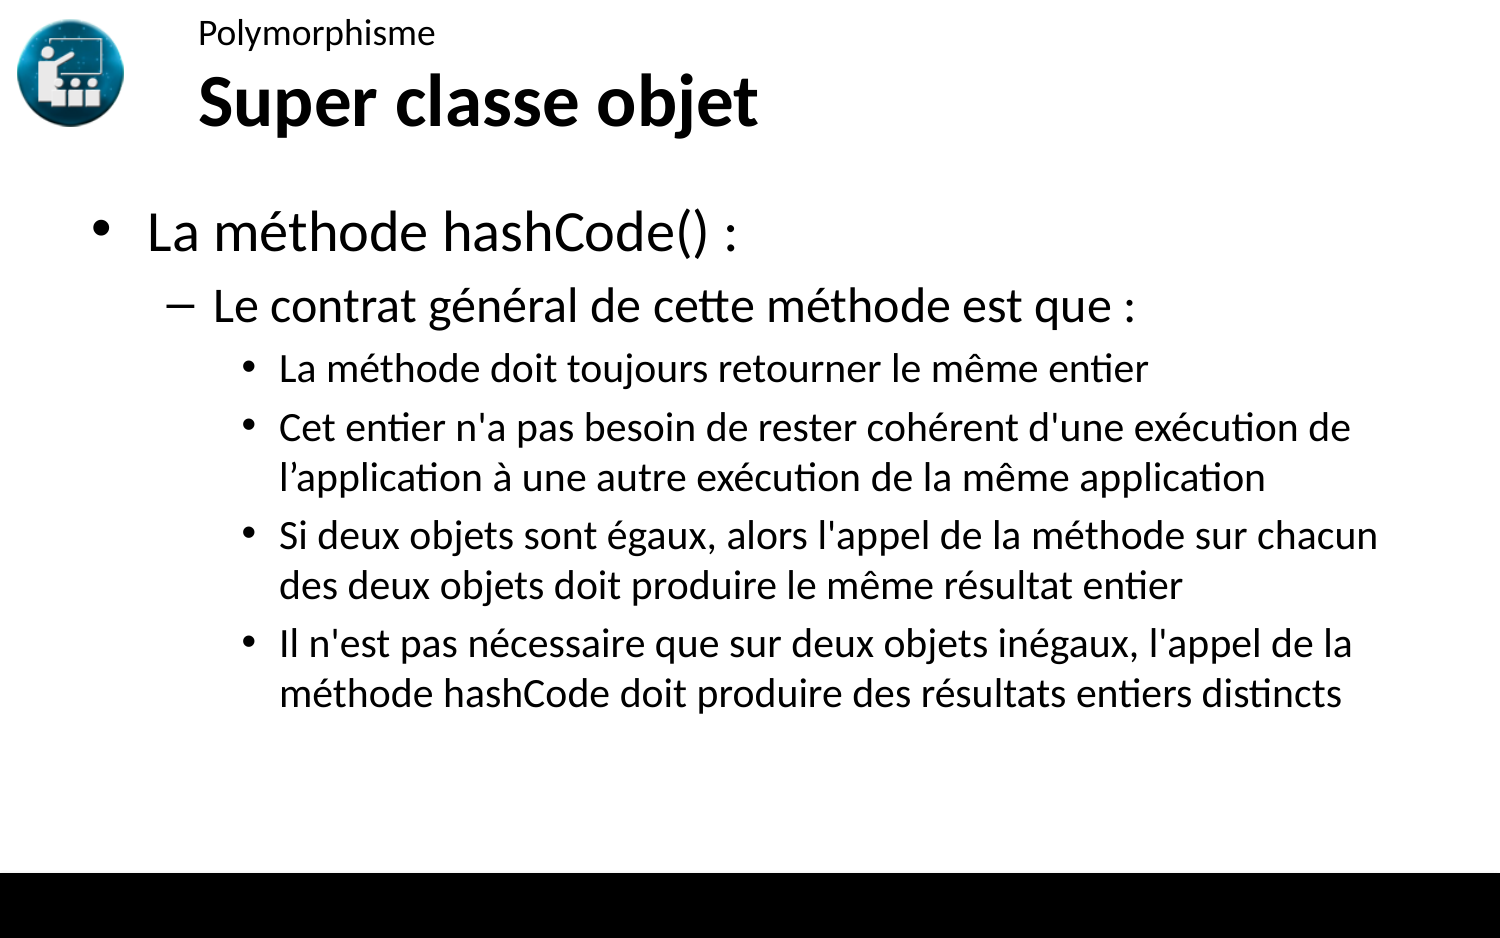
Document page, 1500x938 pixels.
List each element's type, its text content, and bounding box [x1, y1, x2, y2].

picture [49, 37, 102, 75]
list Polymorphisme [183, 0, 1459, 56]
text_box [419, 28, 450, 90]
list La méthode hashCode() : Le contrat général de cette méthode est que : La méthode doit toujours retourner le même entier Cet entier n'a pas besoin de rester cohérent d'une exécution de l’application à une autre exécution de la même application Si deux objets sont égaux, alors l'appel de la méthode sur chacun des deux objets doit produire le même résultat entier Il n'est pas nécessaire que sur deux objets inégaux, l'appel de la méthode hashCode doit produire des résultats entiers distincts [76, 185, 1436, 880]
picture [17, 19, 125, 127]
picture [39, 46, 101, 107]
title Super classe objet [183, 56, 1459, 138]
